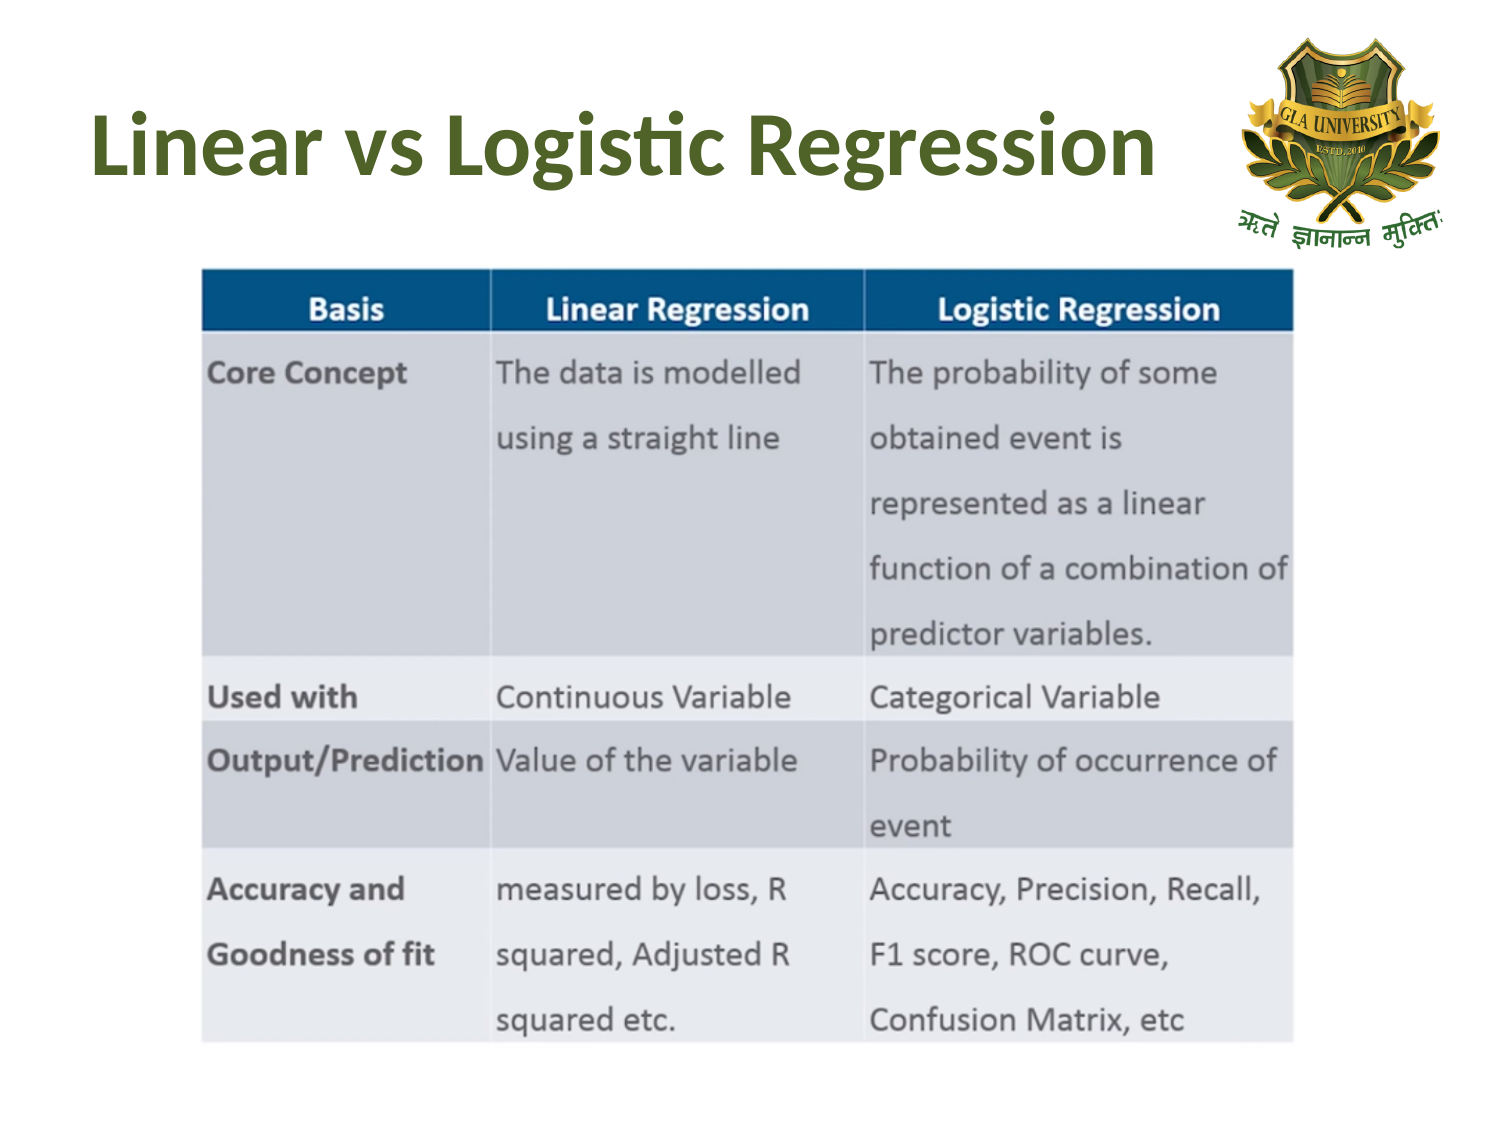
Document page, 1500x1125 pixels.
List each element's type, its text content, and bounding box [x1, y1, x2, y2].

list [194, 255, 1310, 1064]
title Linear vs Logistic Regression [75, 45, 1228, 233]
picture [1233, 30, 1448, 284]
